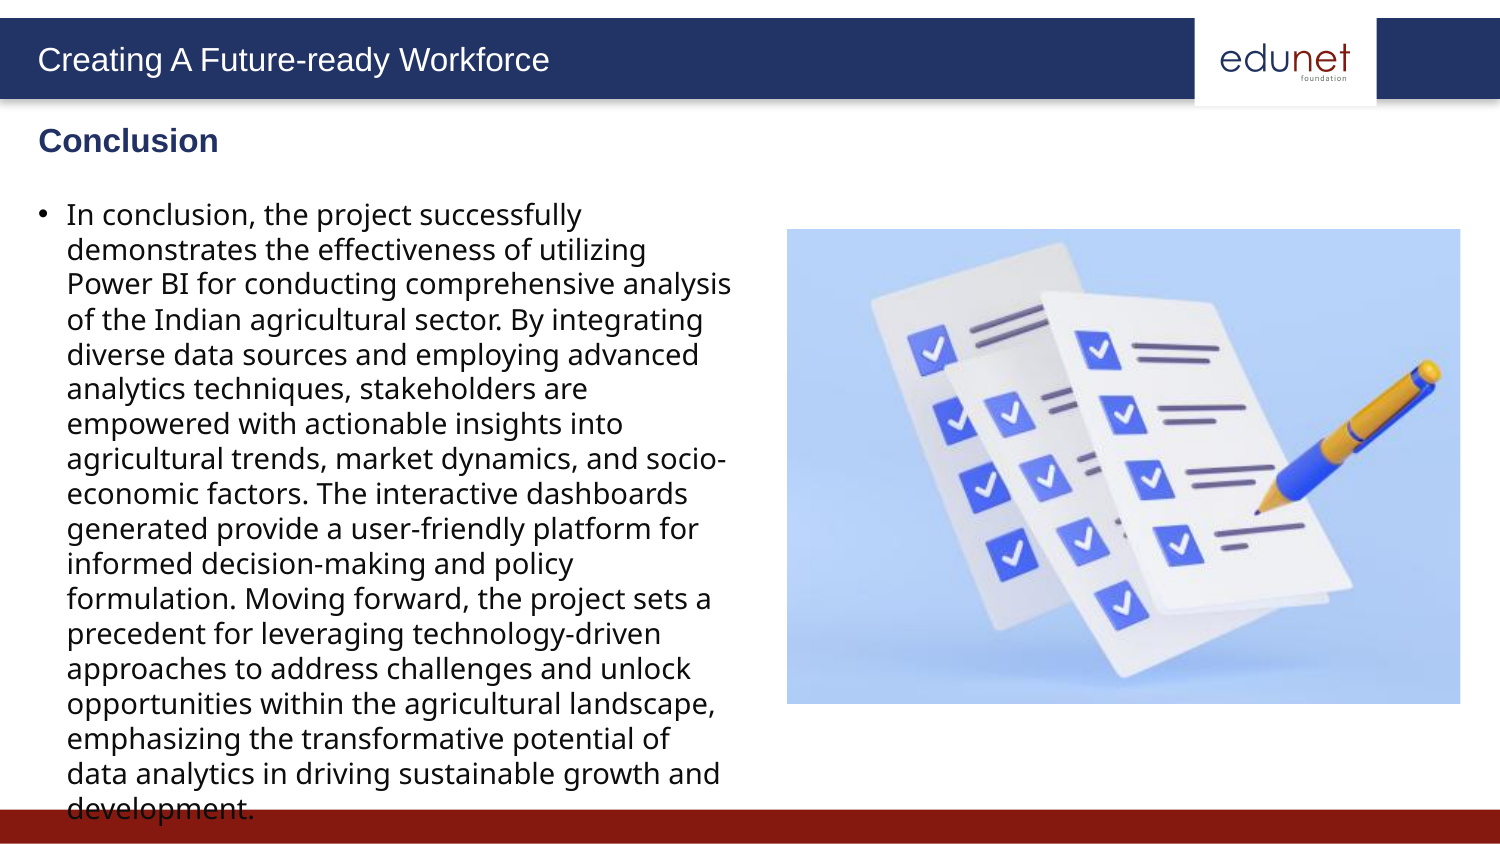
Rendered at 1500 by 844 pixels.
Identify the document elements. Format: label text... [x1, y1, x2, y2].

text_box In conclusion, the project successfully demonstrates the effectiveness of utilizing Power BI for conducting comprehensive analysis of the Indian agricultural sector. By integrating diverse data sources and employing advanced analytics techniques, stakeholders are empowered with actionable insights into agricultural trends, market dynamics, and socio-economic factors. The interactive dashboards generated provide a user-friendly platform for informed decision-making and policy formulation. Moving forward, the project sets a precedent for leveraging technology-driven approaches to address challenges and unlock opportunities within the agricultural landscape, emphasizing the transformative potential of data analytics in driving sustainable growth and development. [23, 188, 750, 833]
picture [786, 229, 1461, 705]
text_box Conclusion [23, 112, 750, 167]
picture [1215, 38, 1356, 86]
